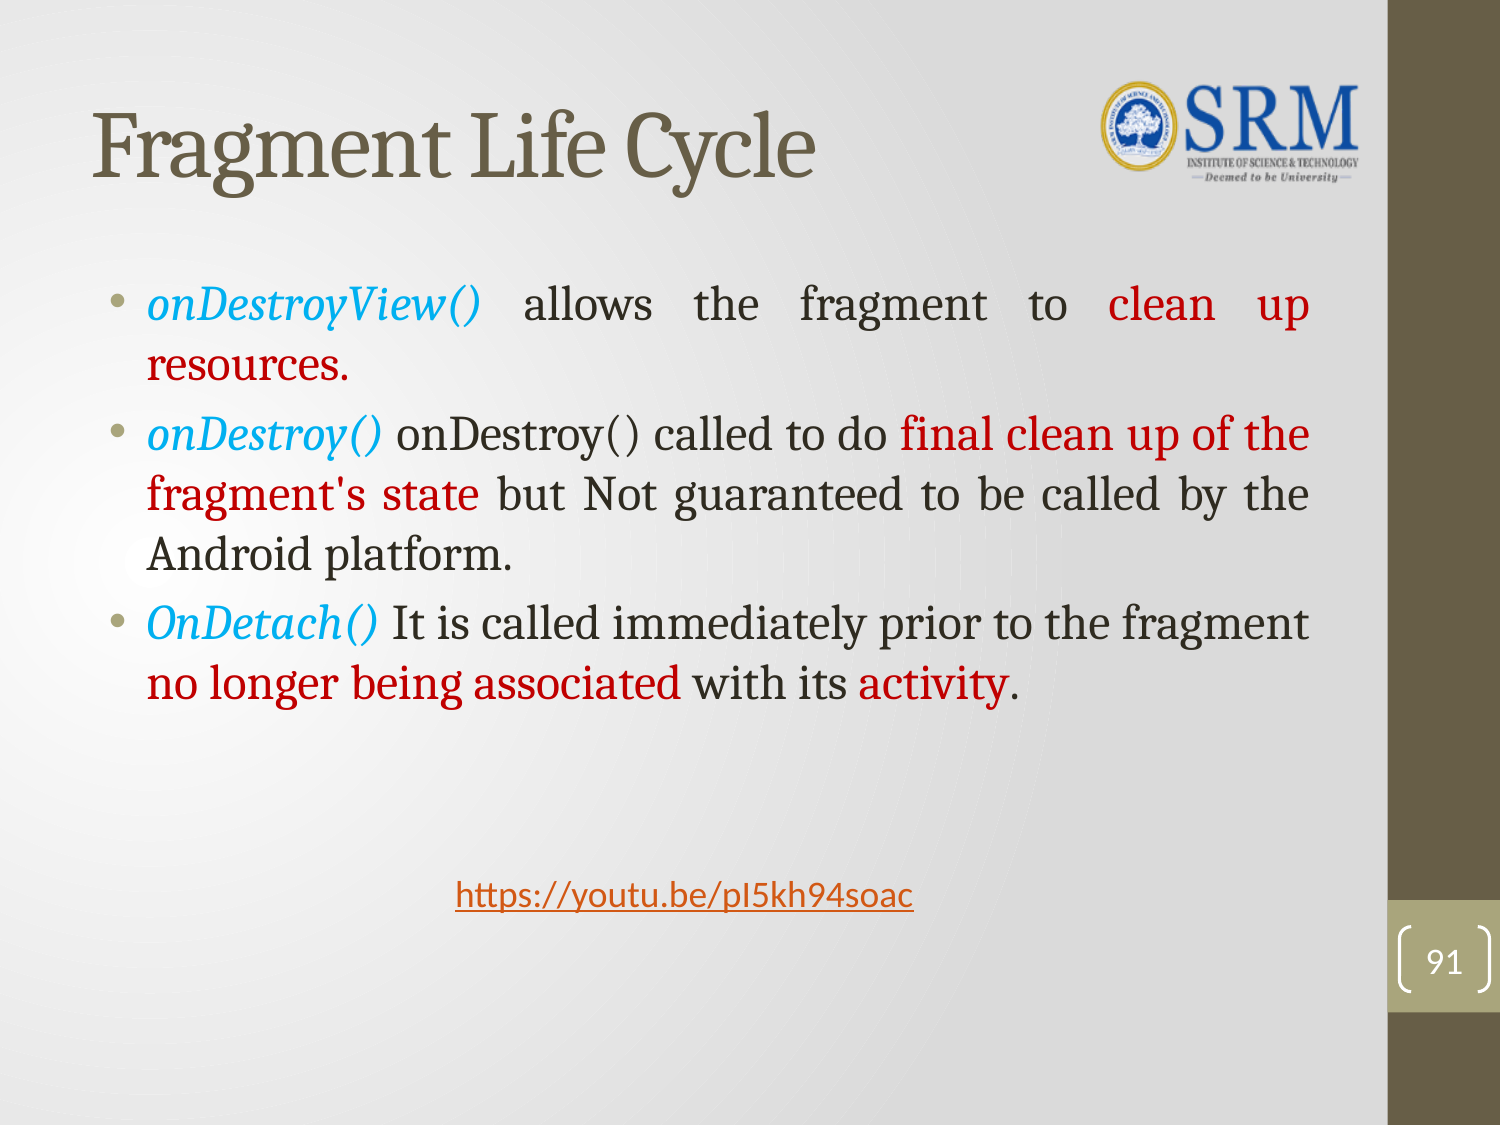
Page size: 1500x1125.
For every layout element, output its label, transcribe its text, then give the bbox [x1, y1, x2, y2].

title Fragment Life Cycle [75, 45, 1075, 233]
picture [1099, 44, 1362, 219]
list onDestroyView() allows the fragment to clean up resources. onDestroy() onDestroy() called to do final clean up of the fragment's state but Not guaranteed to be called by the Android platform. OnDetach() It is called immediately prior to the fragment no longer being associated with its activity. [75, 262, 1325, 1050]
text_box https://youtu.be/pI5kh94soac [440, 862, 929, 968]
slide_number 91 [1397, 925, 1492, 994]
